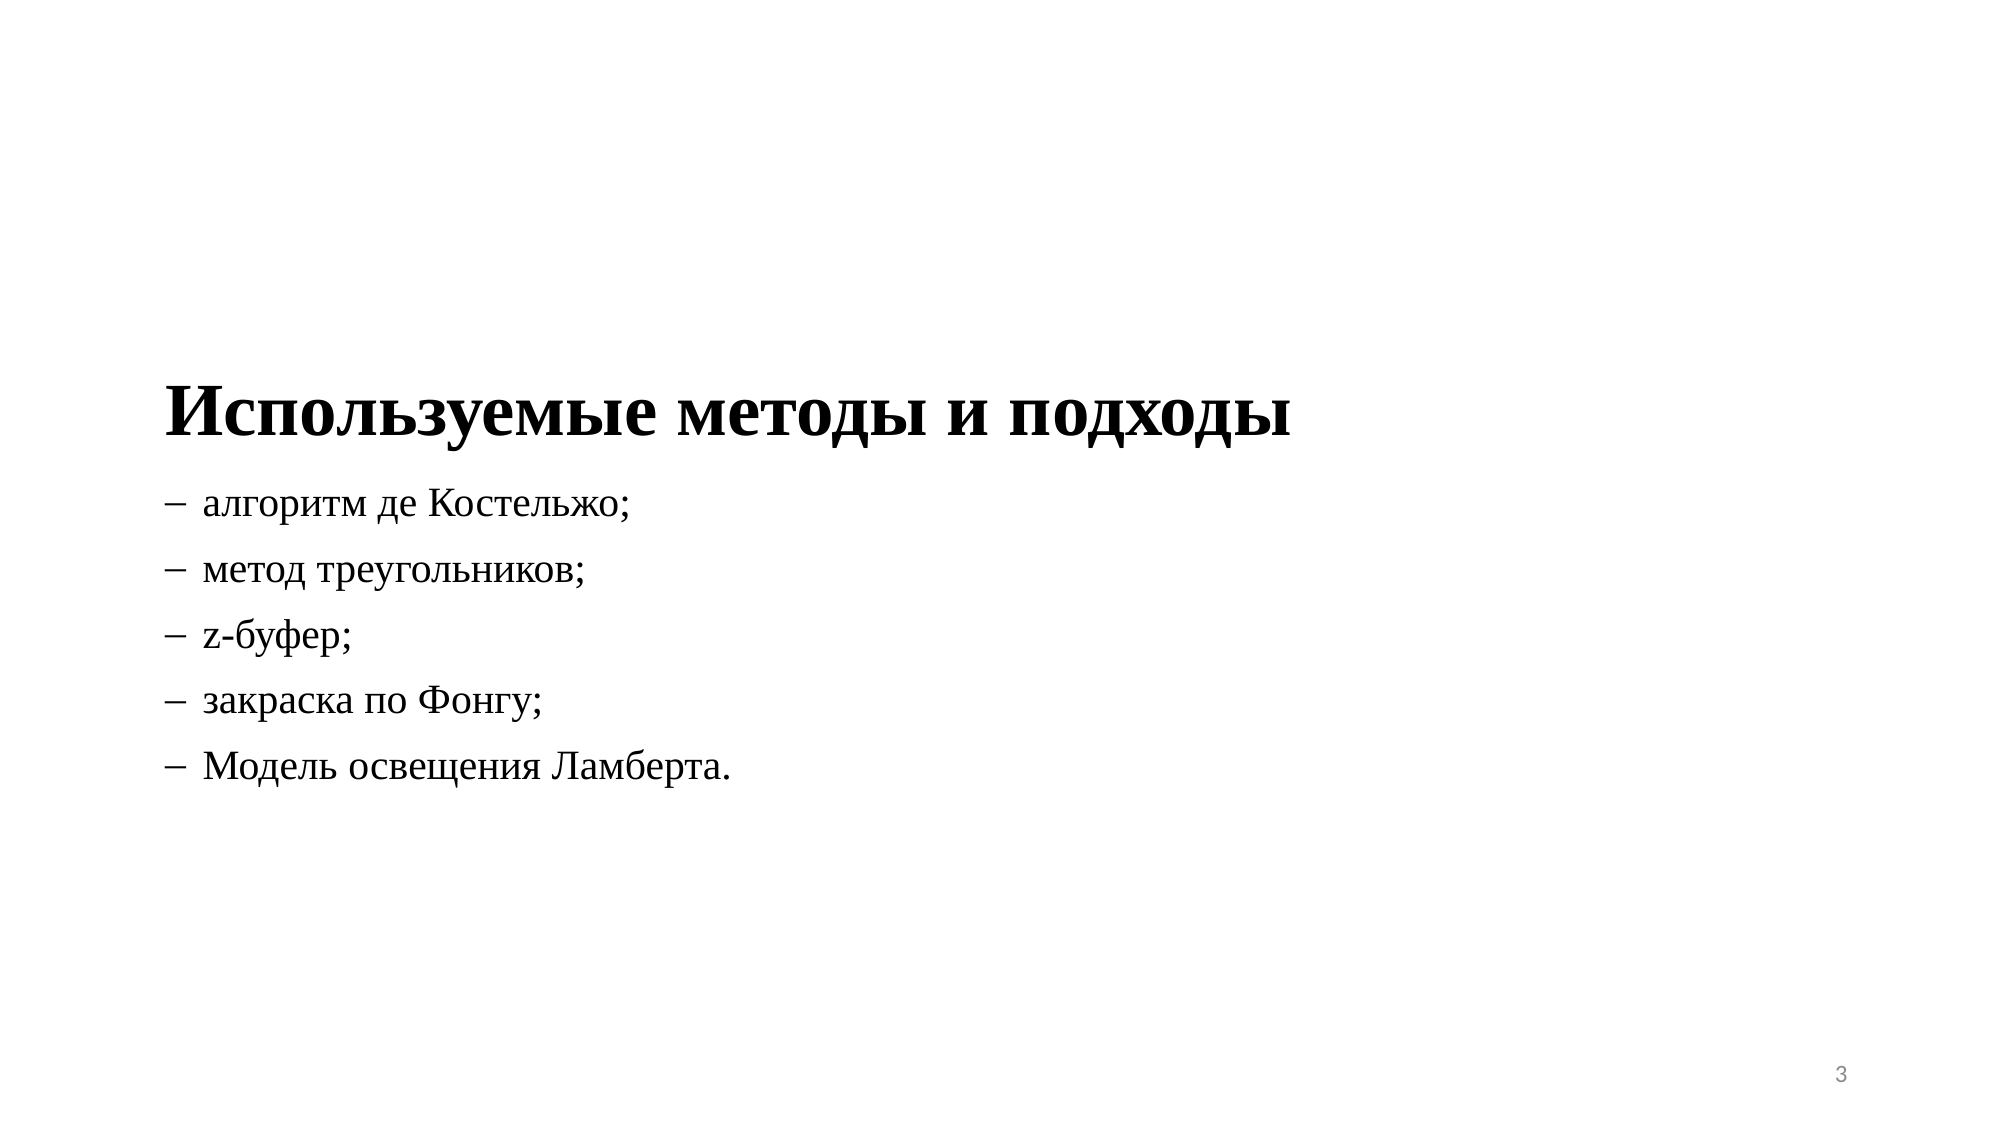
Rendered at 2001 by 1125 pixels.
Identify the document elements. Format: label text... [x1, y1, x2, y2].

slide_number 3 [1412, 1042, 1863, 1103]
list алгоритм де Костельжо; метод треугольников; z-буфер; закраска по Фонгу; Модель освещения Ламберта. [149, 472, 1875, 800]
title Используемые методы и подходы [149, 349, 1875, 472]
